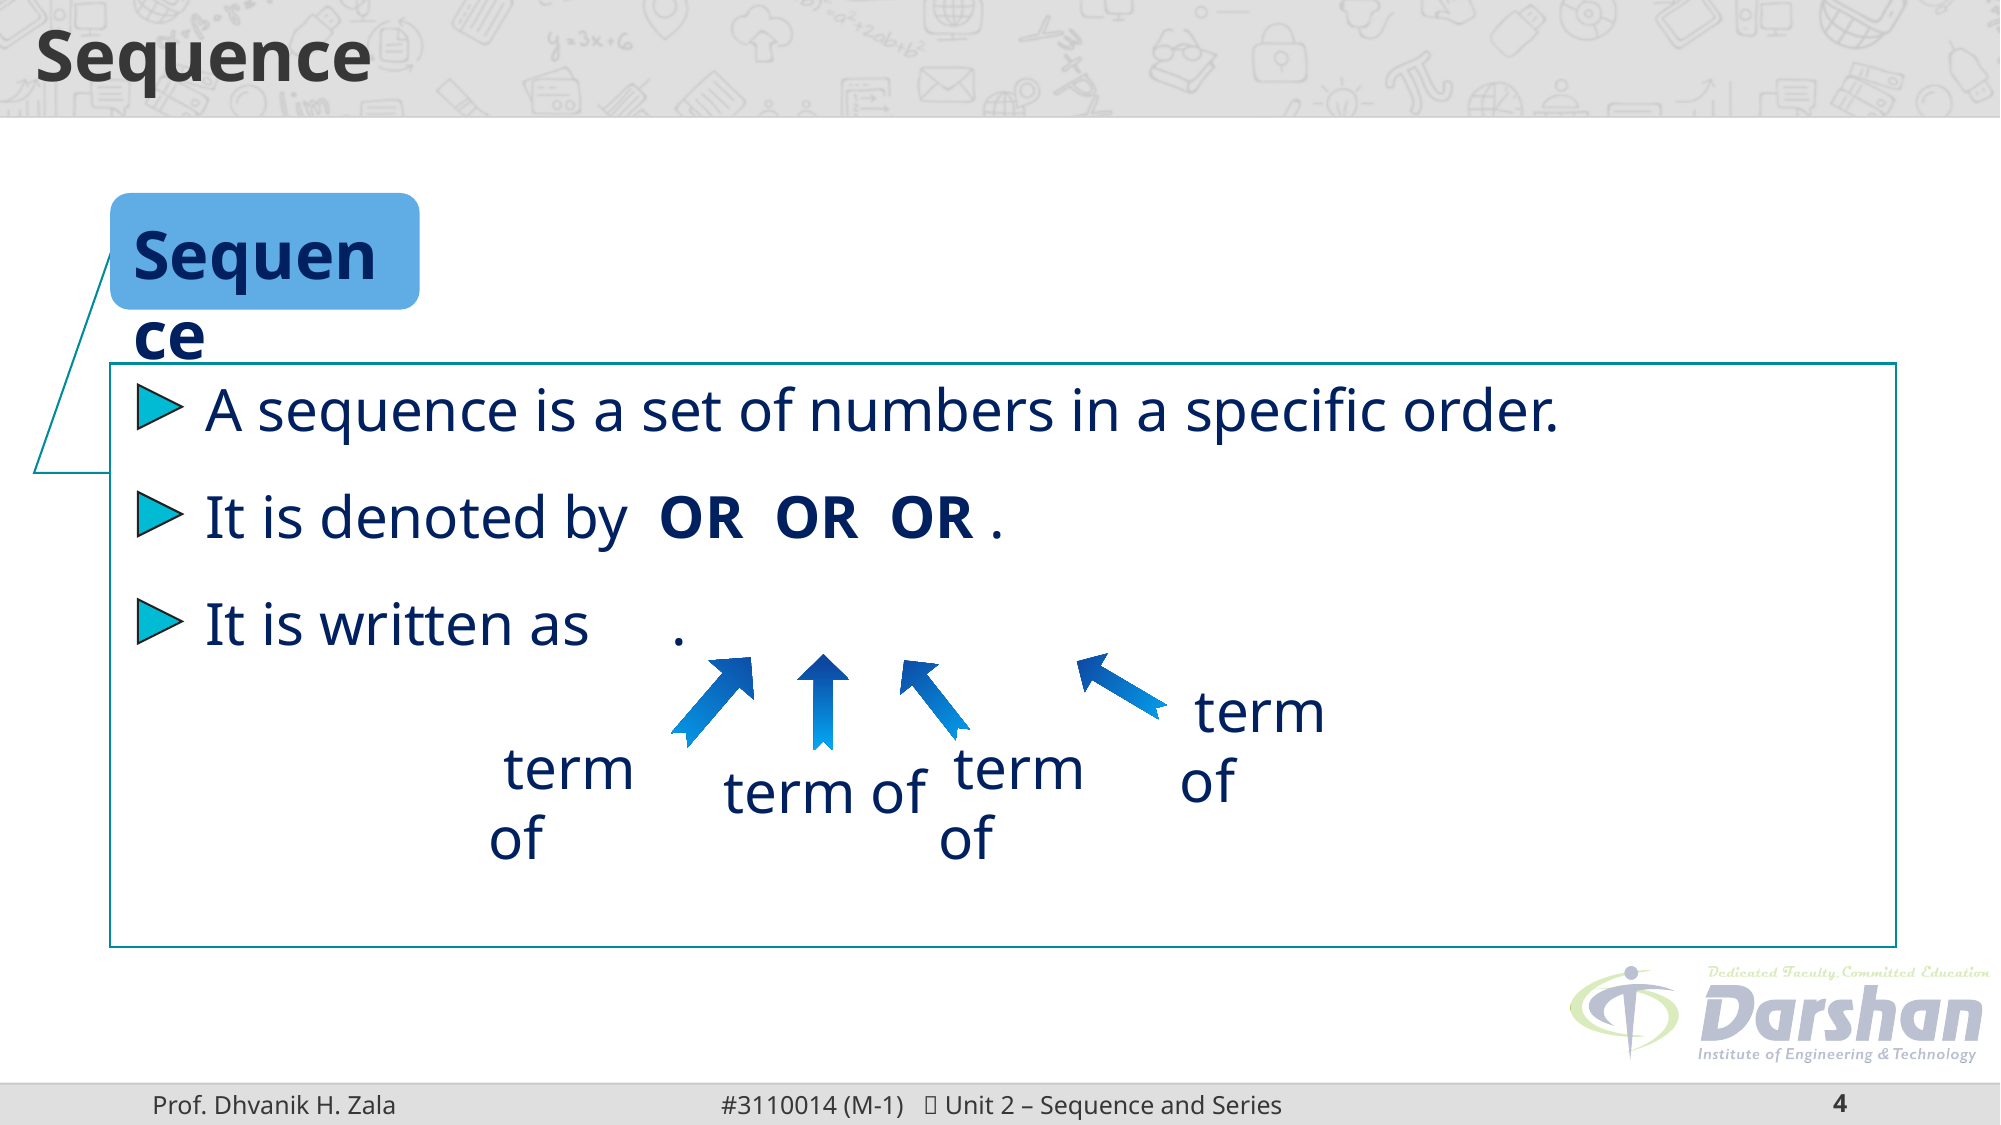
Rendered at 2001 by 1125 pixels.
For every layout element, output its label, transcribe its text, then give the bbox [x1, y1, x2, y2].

text_box [1076, 653, 1167, 720]
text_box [137, 472, 1905, 559]
text_box [671, 657, 754, 748]
title Sequence [0, 0, 2000, 117]
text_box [110, 192, 420, 310]
text_box [32, 252, 1897, 948]
text_box [900, 660, 970, 741]
text_box [797, 653, 850, 751]
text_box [137, 579, 671, 666]
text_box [137, 365, 1905, 452]
